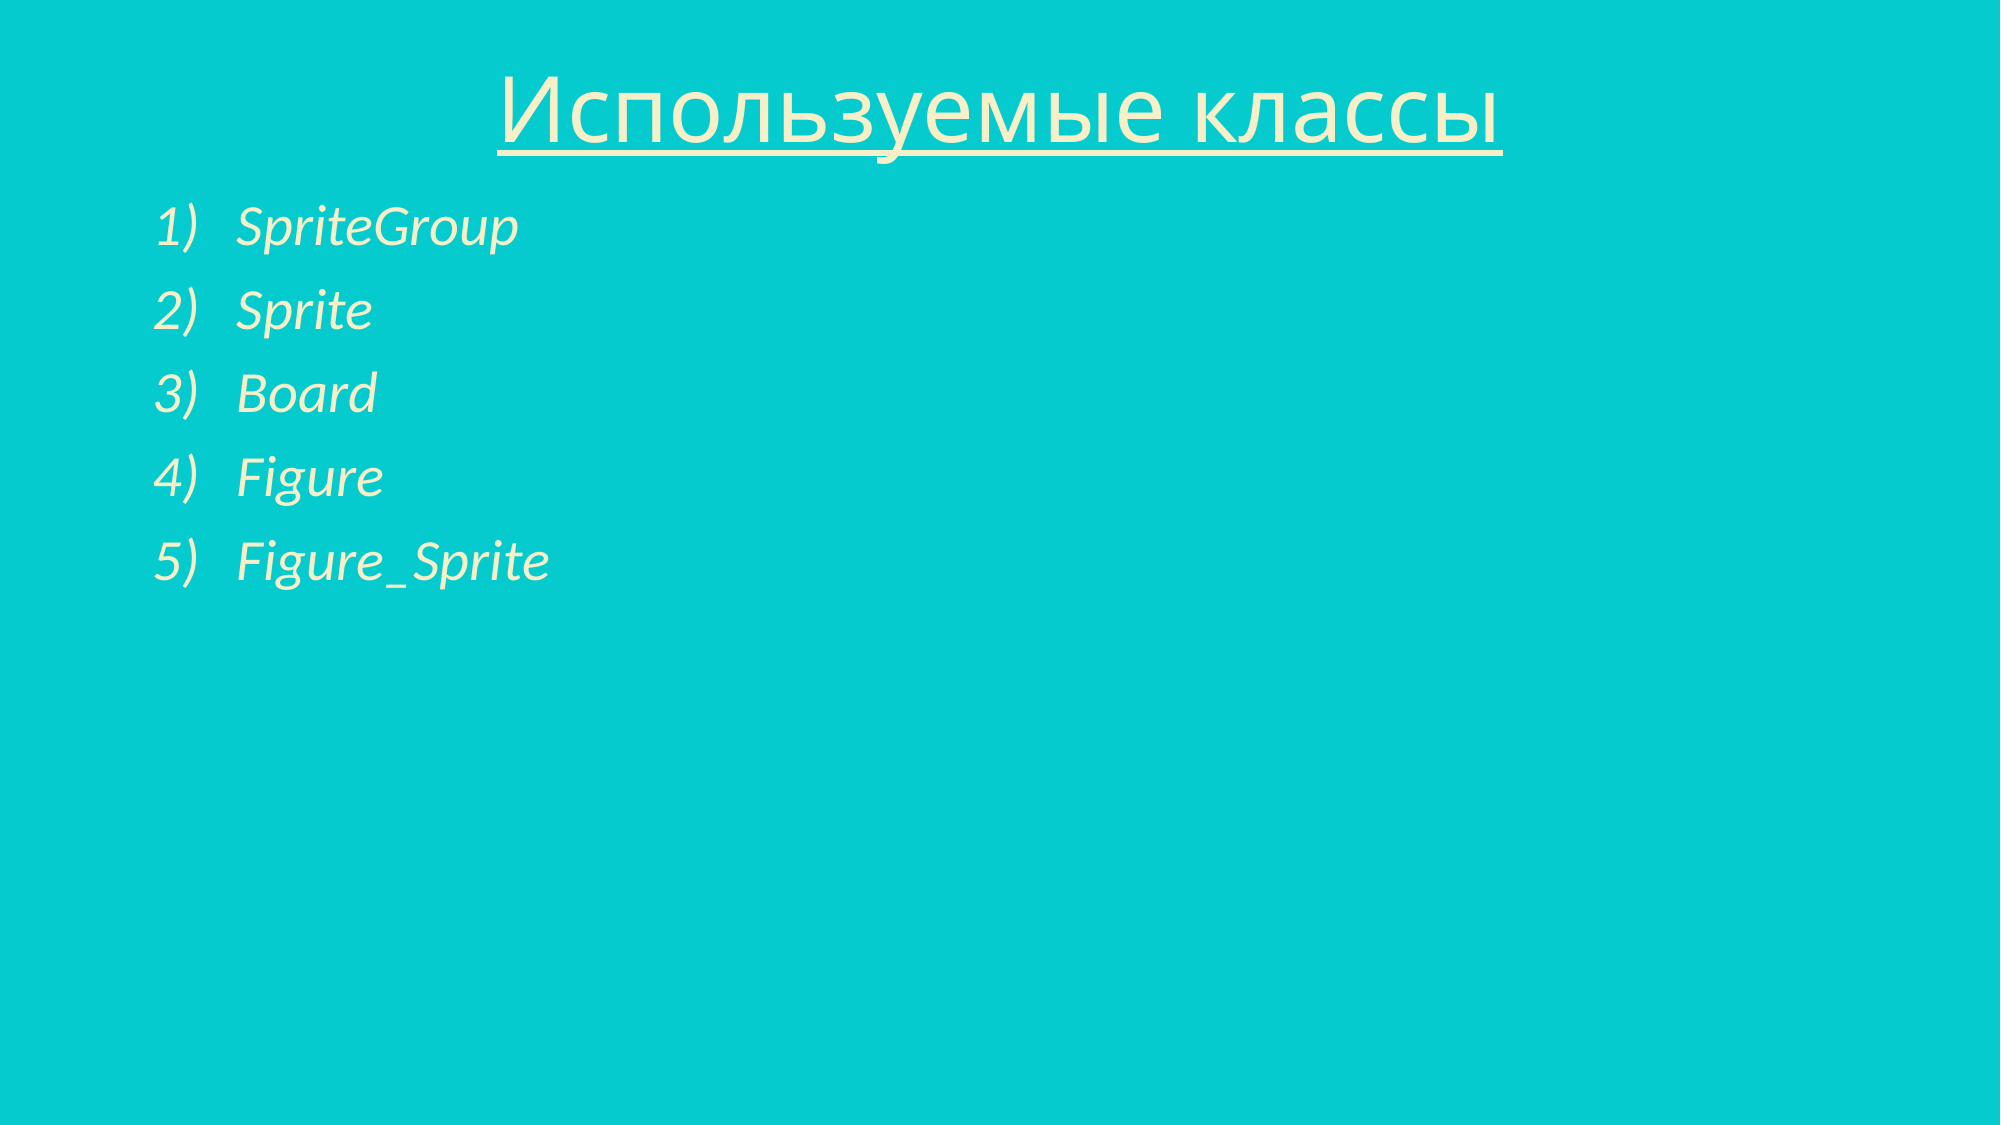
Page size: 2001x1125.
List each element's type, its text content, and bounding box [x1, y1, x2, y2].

title Используемые классы [137, 38, 1863, 187]
list SpriteGroup Sprite Board Figure Figure_Sprite [137, 187, 1863, 1090]
